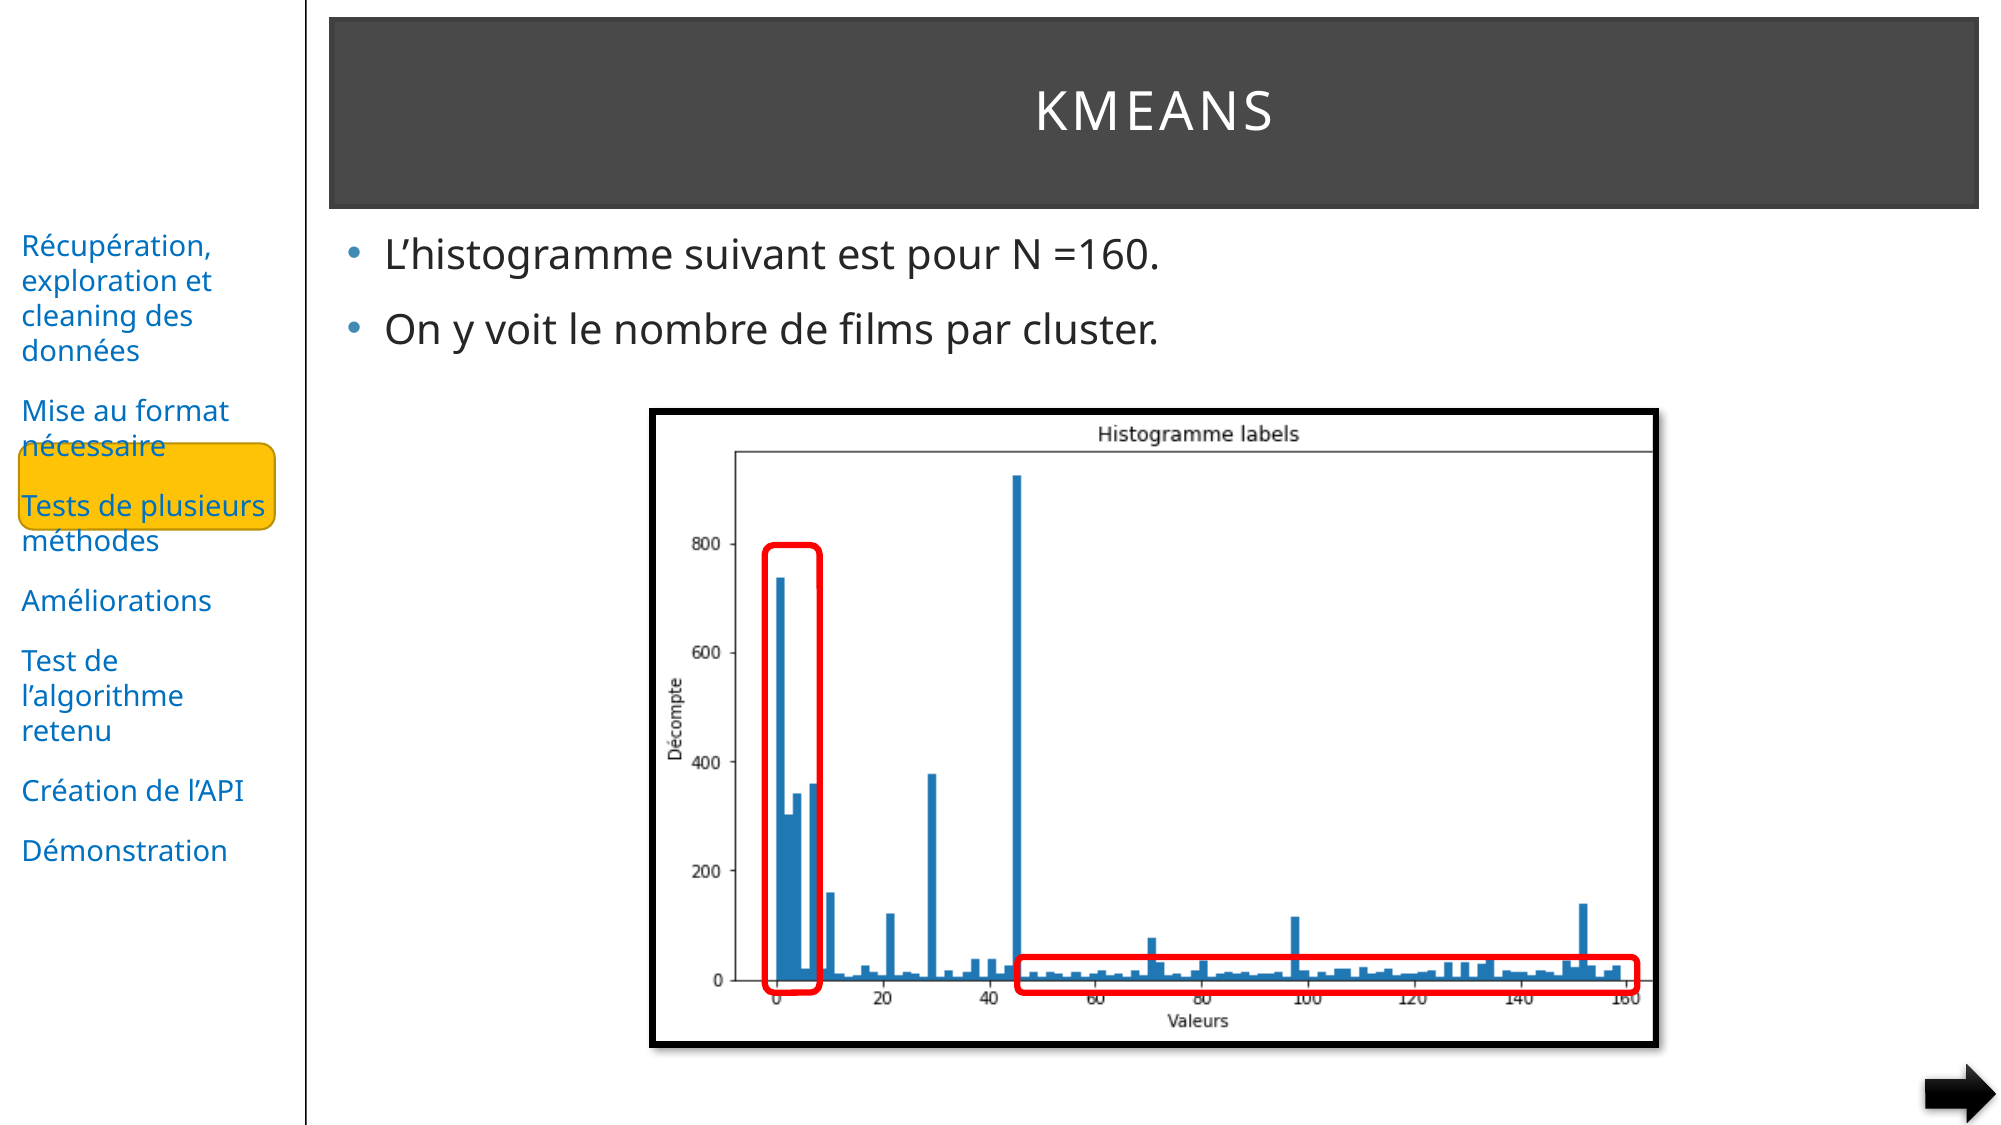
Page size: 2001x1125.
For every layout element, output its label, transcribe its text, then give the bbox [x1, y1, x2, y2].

list L’histogramme suivant est pour N =160. On y voit le nombre de films par cluster. [331, 219, 1977, 1106]
title KMEANS [329, 17, 1979, 209]
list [655, 414, 1653, 1042]
text_box [1925, 1064, 1997, 1124]
